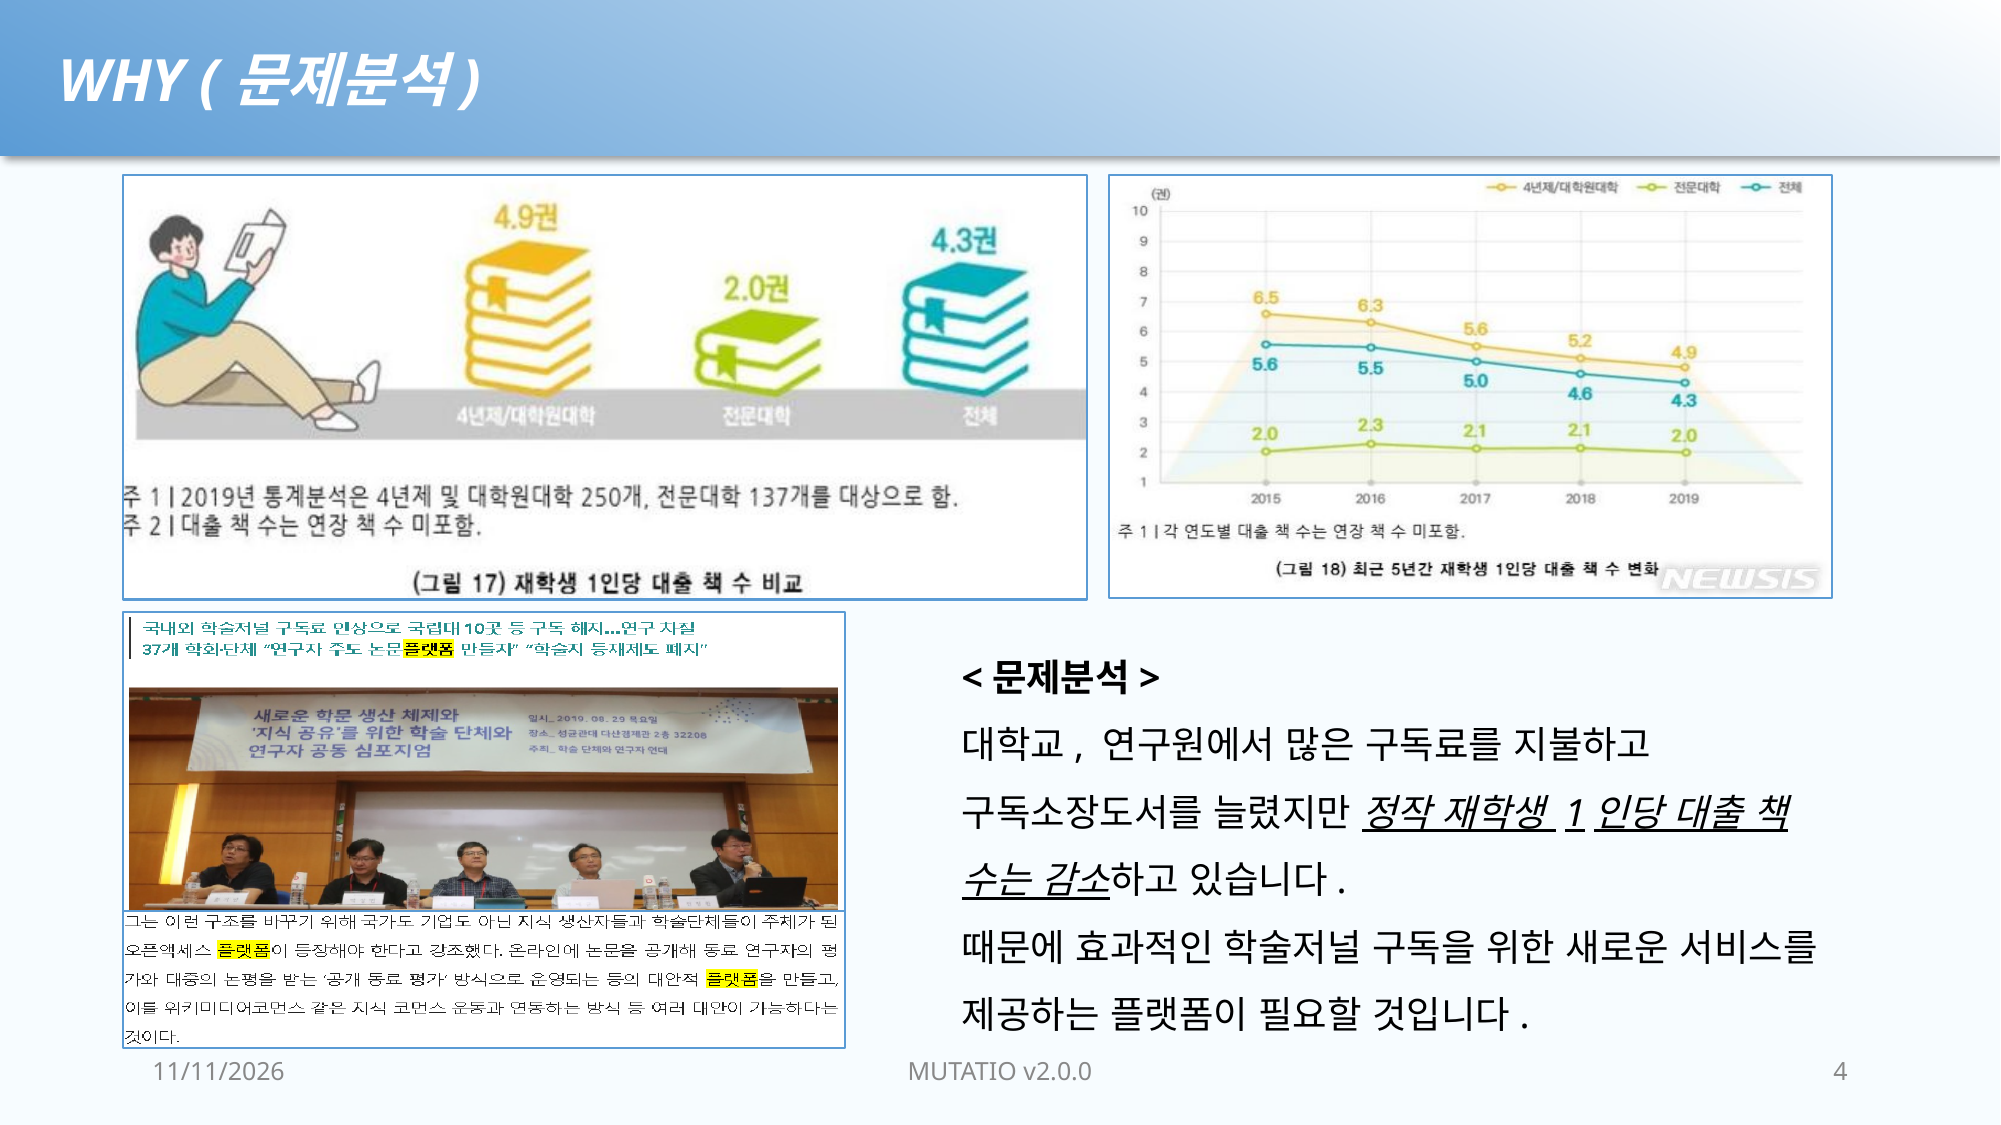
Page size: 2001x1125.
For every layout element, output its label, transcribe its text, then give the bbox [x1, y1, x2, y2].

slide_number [137, 1055, 588, 1103]
picture [123, 175, 1087, 599]
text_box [123, 612, 845, 1047]
footer MUTATIO v2.0.0 [662, 1042, 1338, 1103]
text_box WHY (문제분석) [0, 0, 2000, 156]
slide_number 4 [1412, 1042, 1863, 1103]
picture [1109, 175, 1831, 598]
text_box <문제분석> 대학교, 연구원에서 많은 구독료를 지불하고 구독소장도서를 늘렸지만 정작 재학생 1인당 대출 책 수는 감소하고 있습니다. 때문에 효과적인 학술저널 구독을 위한 새로운 서비스를 제공하는 플랫폼이 필요할 것입니다. [946, 623, 1835, 1044]
